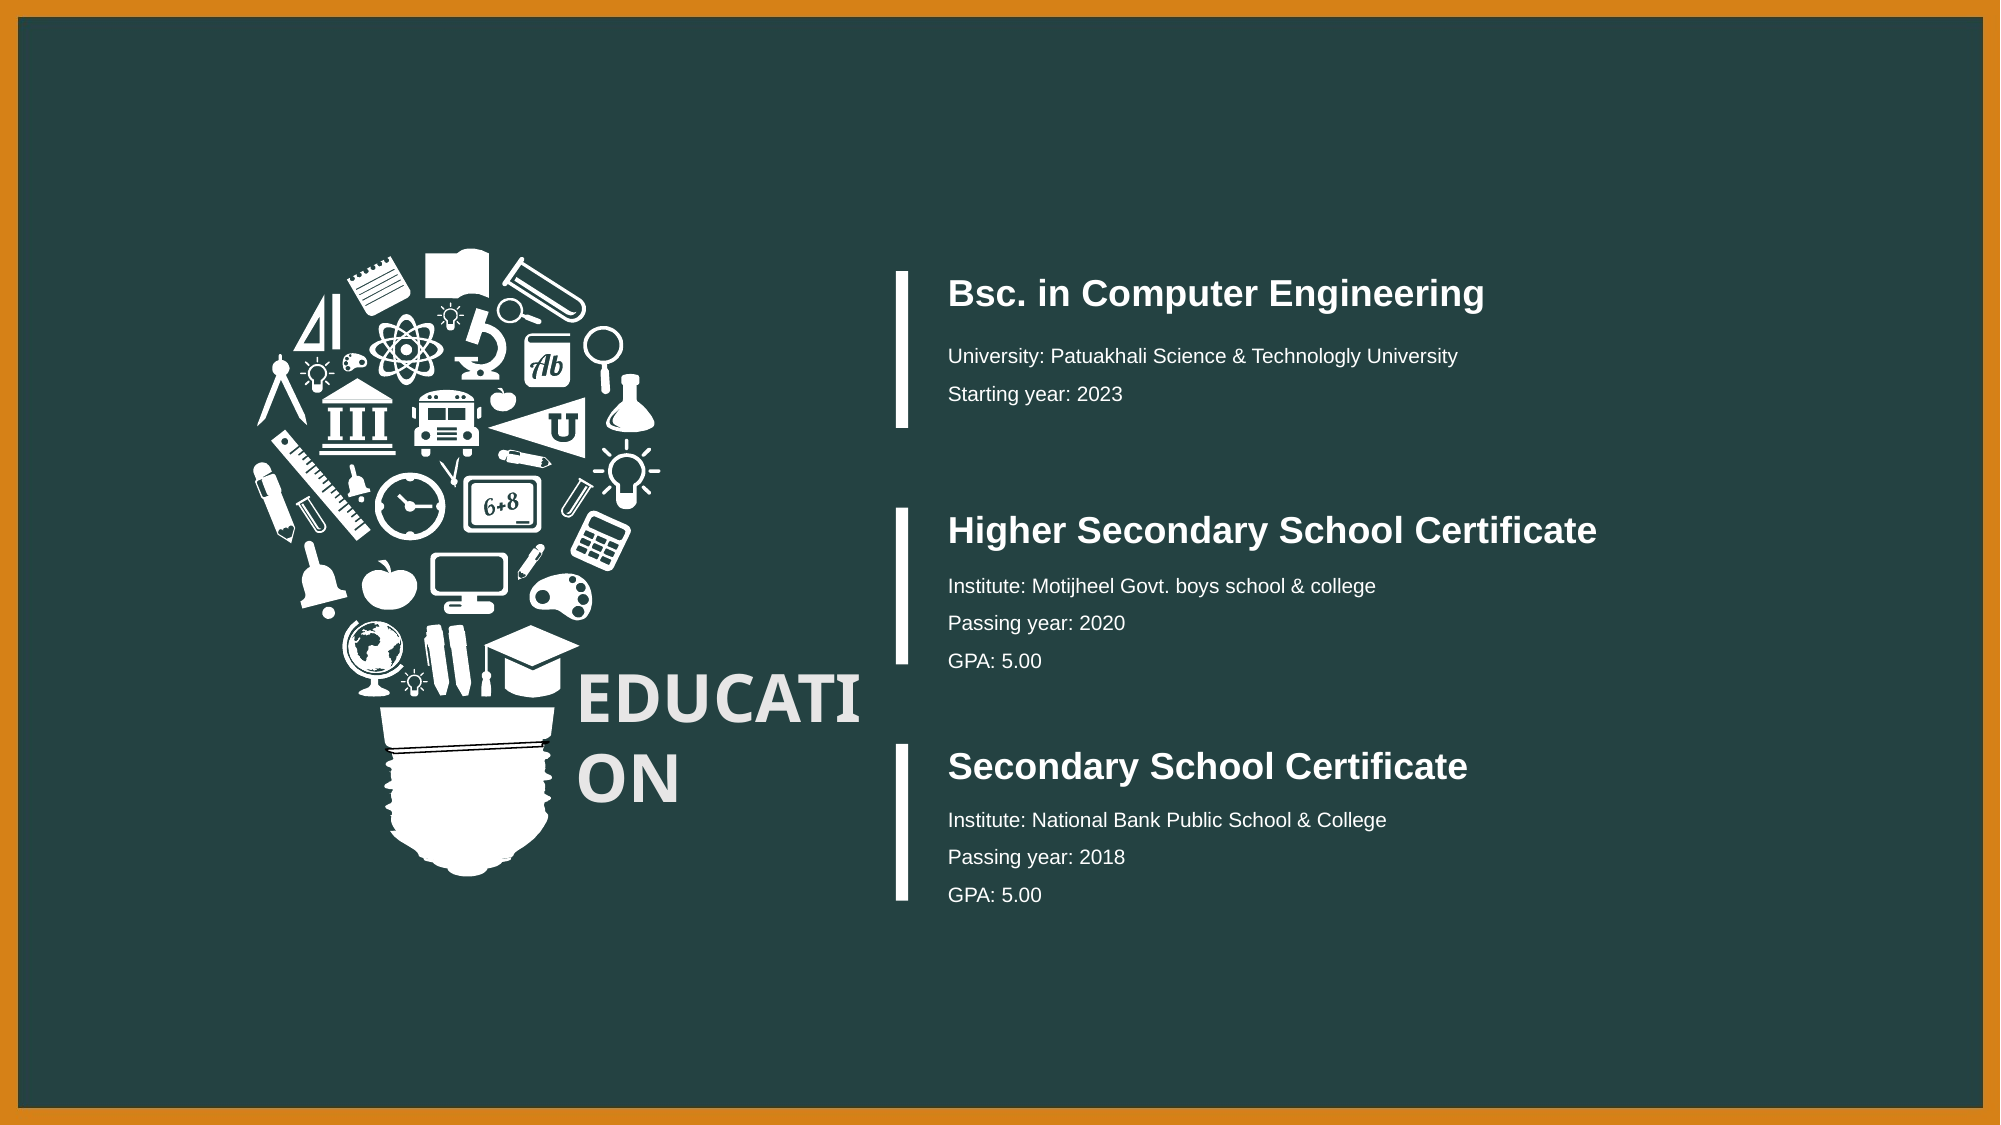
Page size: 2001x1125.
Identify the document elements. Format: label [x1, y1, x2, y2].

picture [0, 0, 2000, 1125]
text_box [253, 248, 1712, 954]
